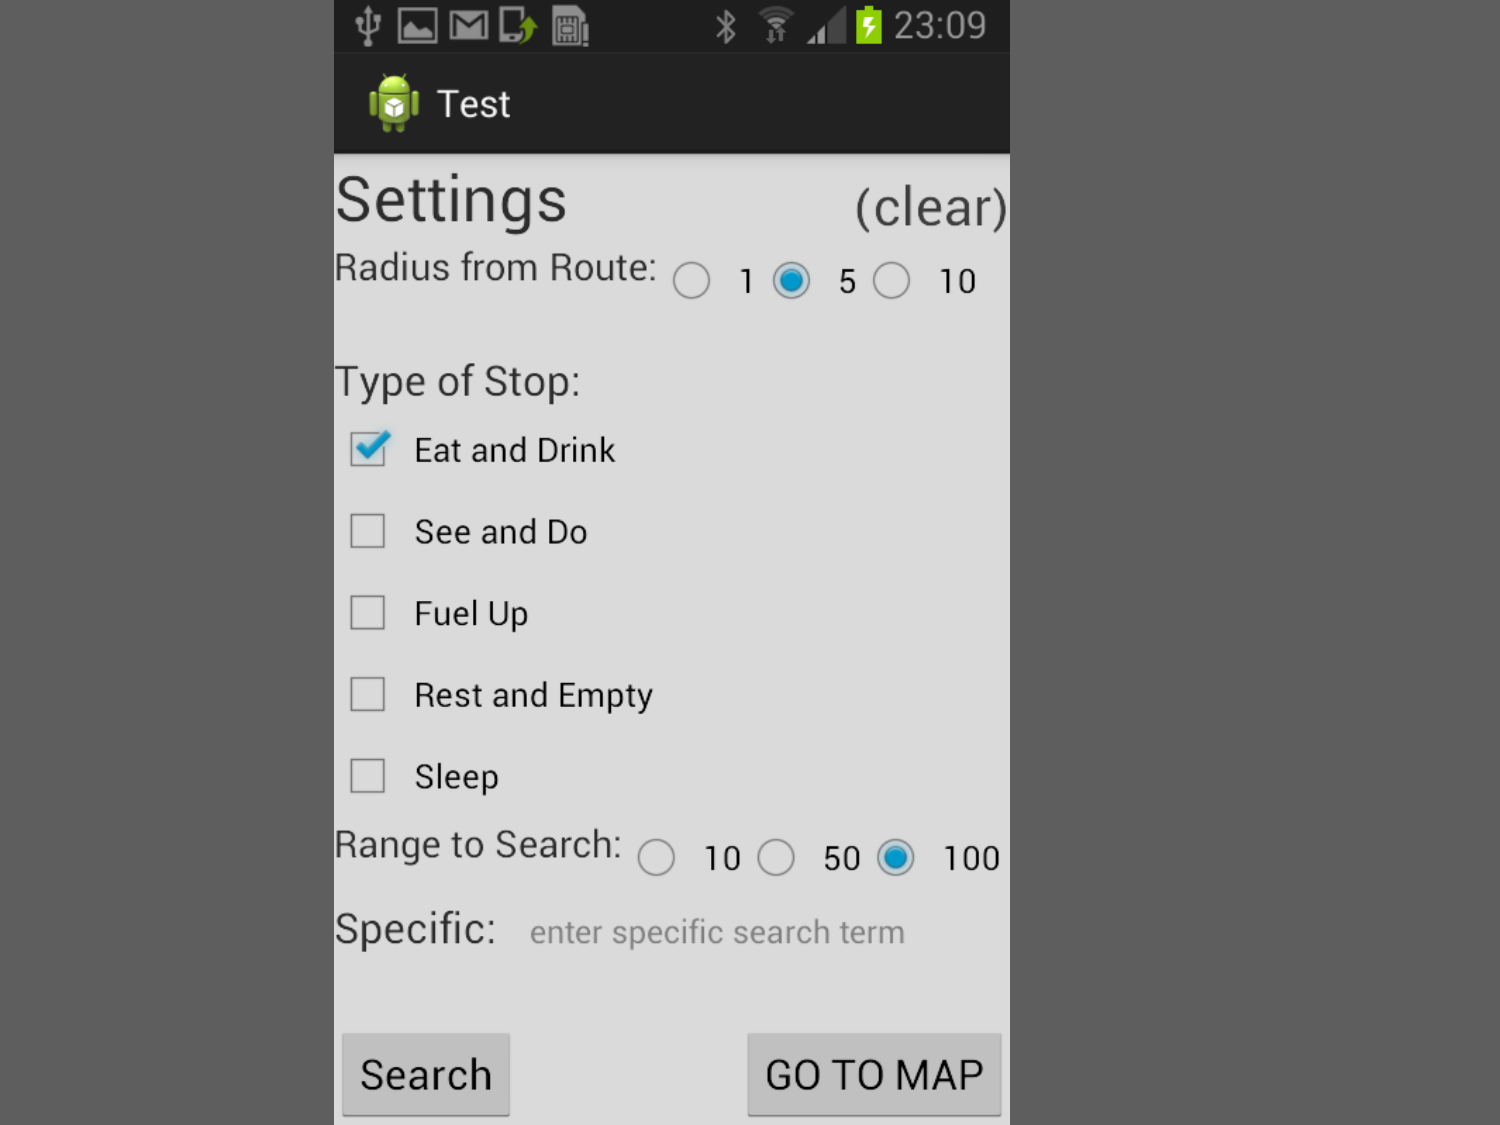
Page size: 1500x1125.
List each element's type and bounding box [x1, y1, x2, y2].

picture [333, 0, 1010, 1125]
